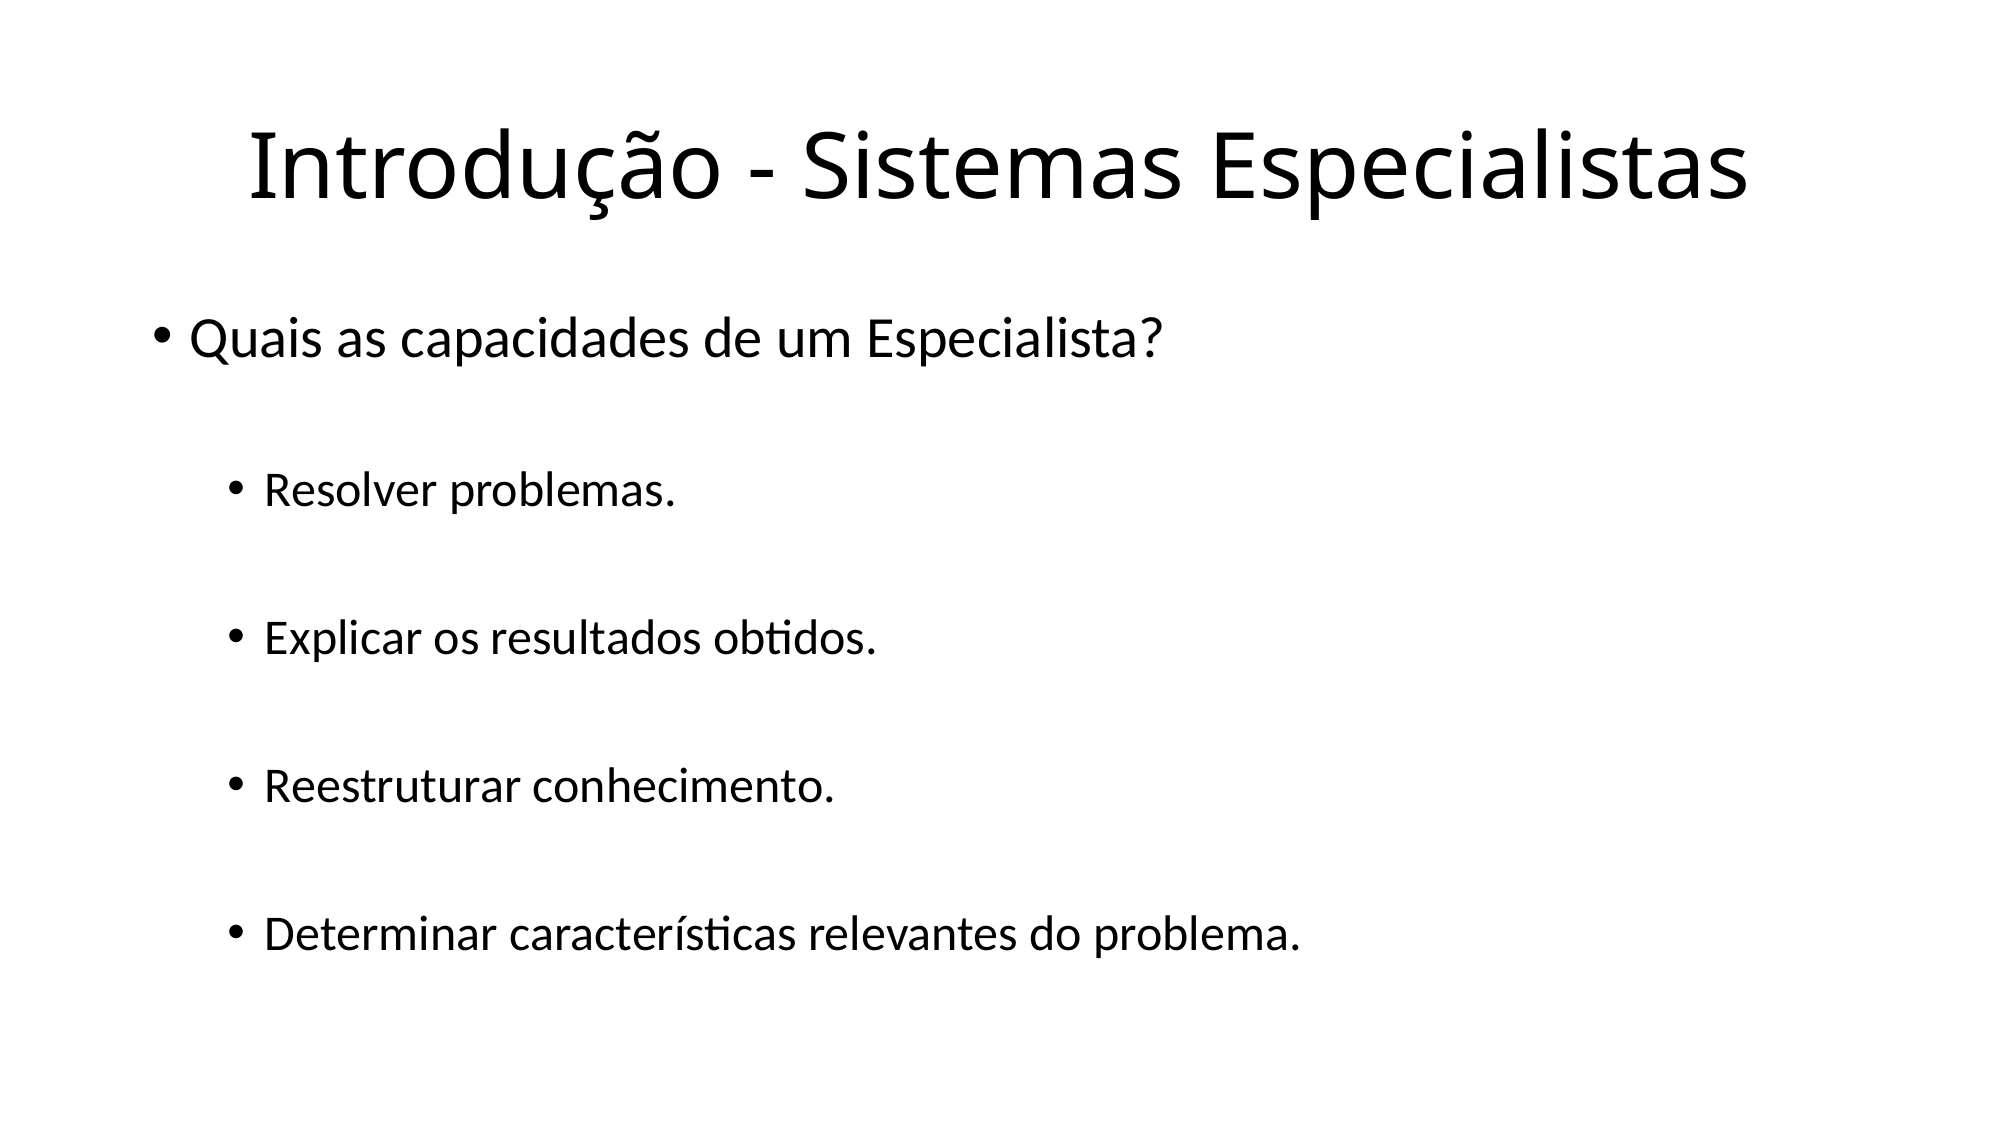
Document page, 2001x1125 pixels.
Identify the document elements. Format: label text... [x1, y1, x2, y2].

title Introdução - Sistemas Especialistas [137, 59, 1863, 278]
list Quais as capacidades de um Especialista? Resolver problemas. Explicar os resultados obtidos. Reestruturar conhecimento. Determinar características relevantes do problema. [137, 299, 1863, 1014]
